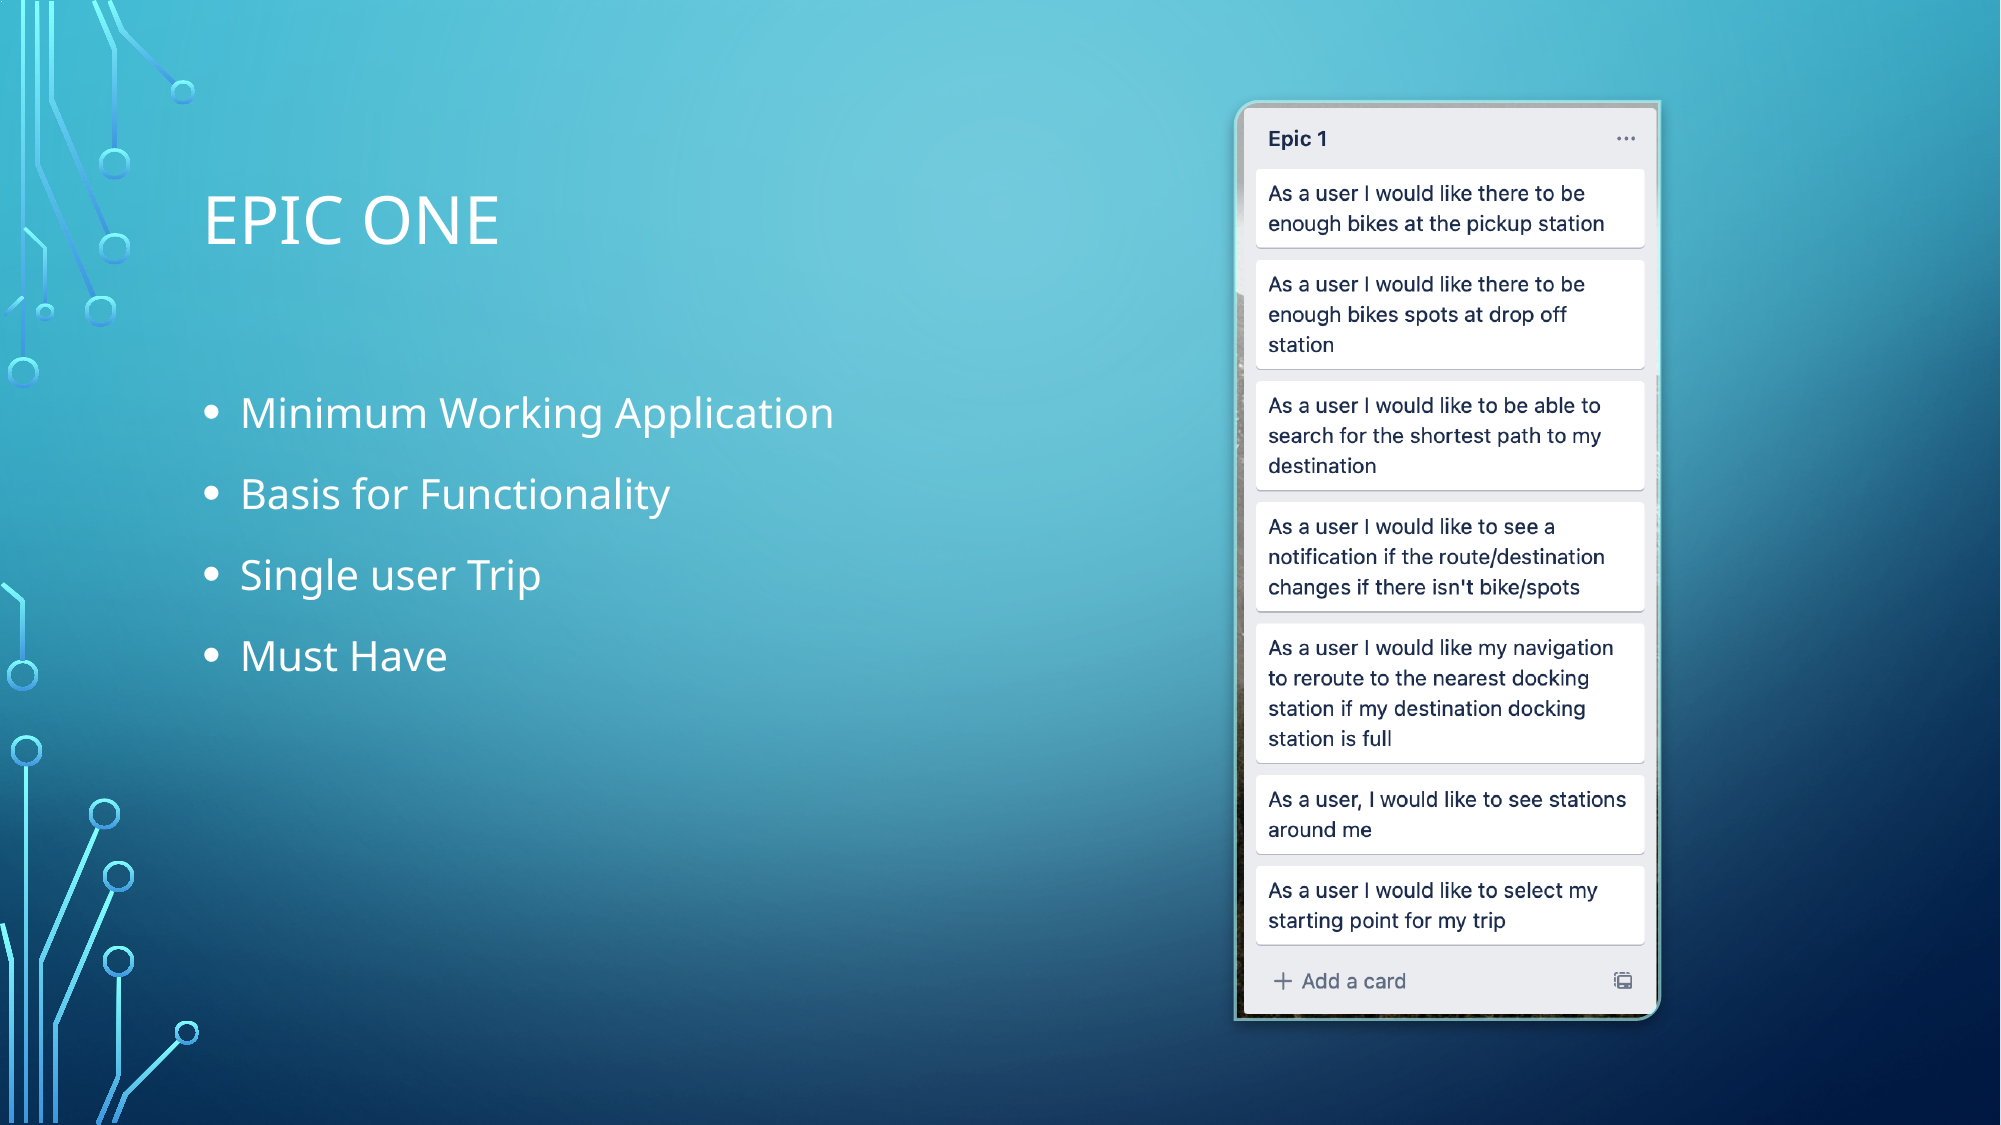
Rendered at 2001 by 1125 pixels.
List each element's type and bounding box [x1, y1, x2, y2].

text_box [0, 0, 201, 1125]
picture [201, 0, 2000, 1125]
